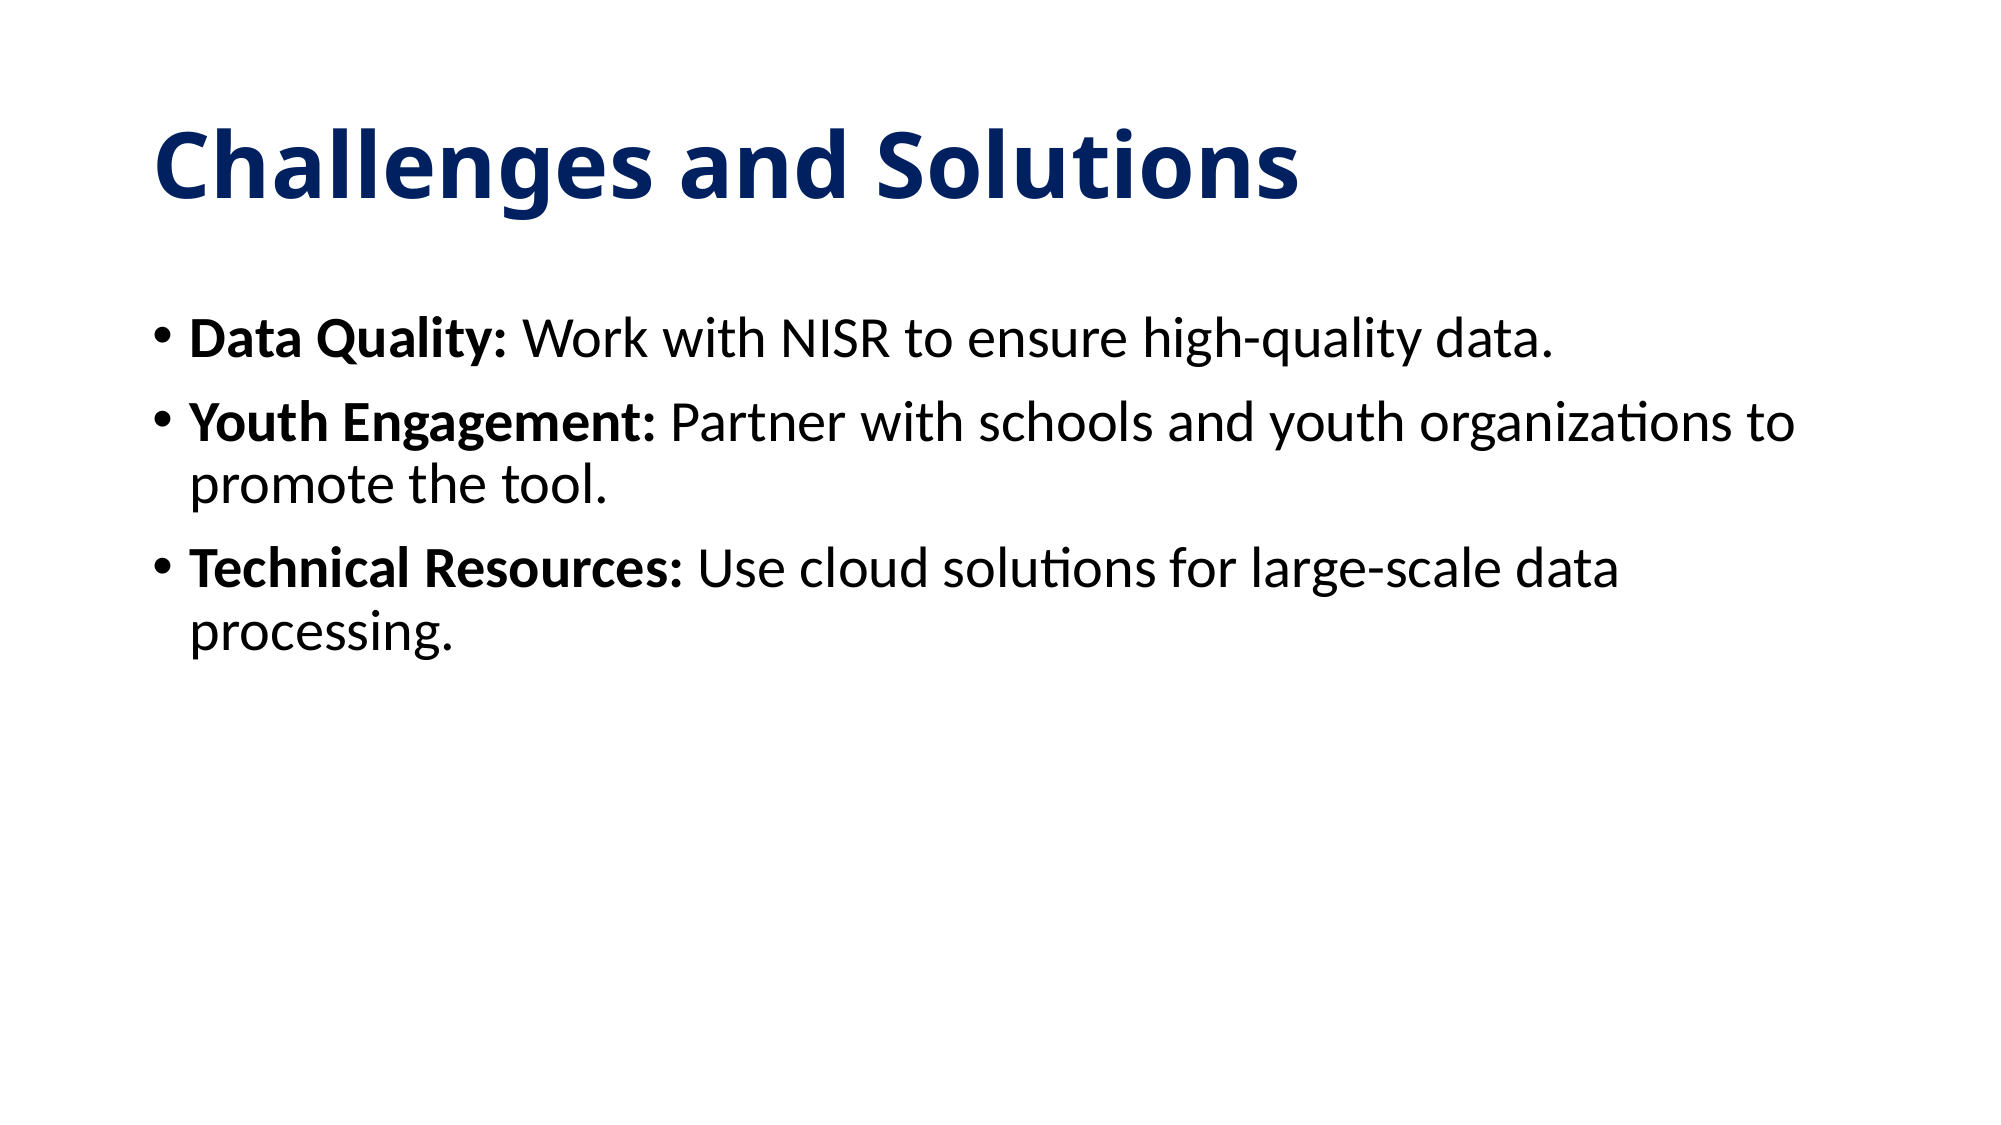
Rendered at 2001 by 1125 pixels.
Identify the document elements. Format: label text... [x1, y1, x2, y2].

title Challenges and Solutions [137, 59, 1863, 278]
list Data Quality: Work with NISR to ensure high-quality data. Youth Engagement: Partner with schools and youth organizations to promote the tool. Technical Resources: Use cloud solutions for large-scale data processing. [137, 299, 1863, 1014]
